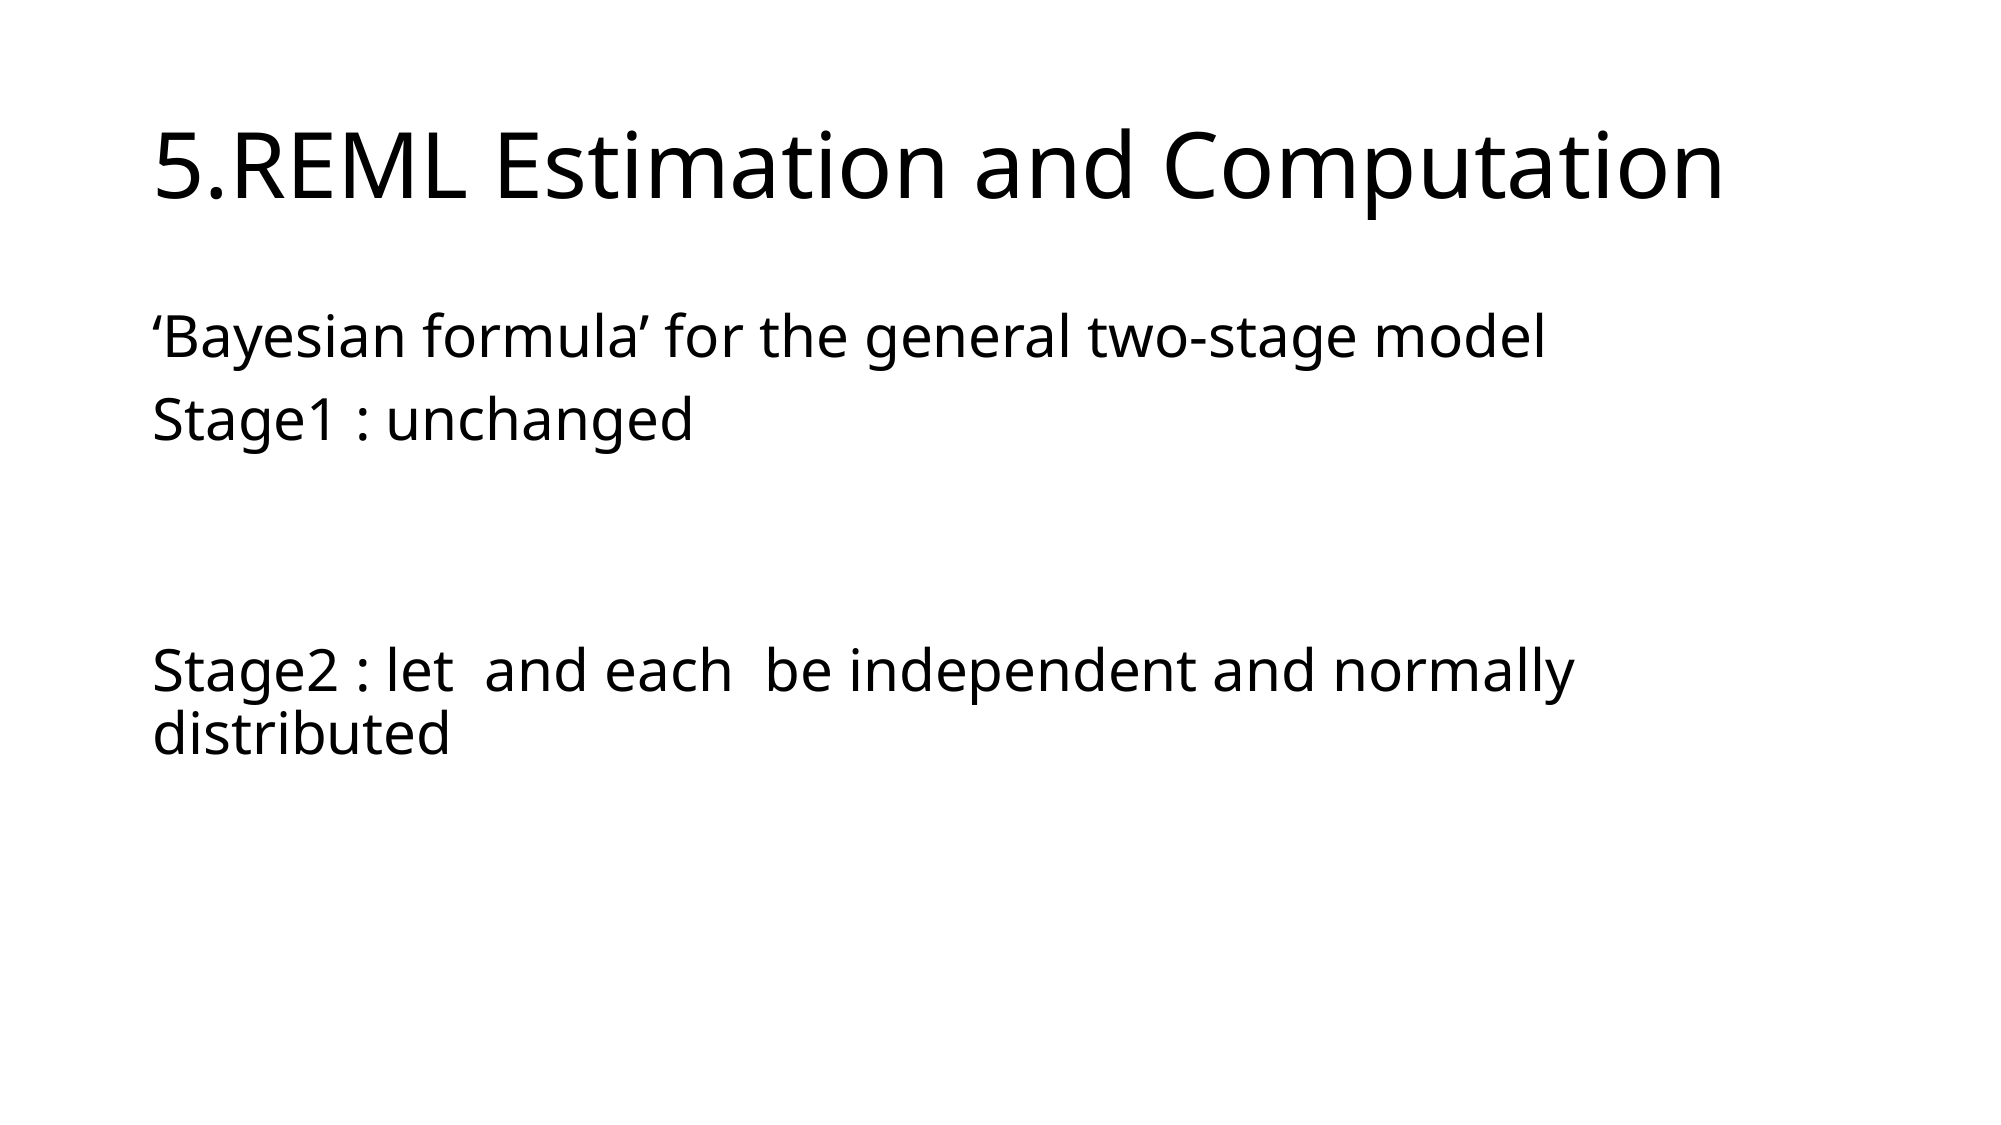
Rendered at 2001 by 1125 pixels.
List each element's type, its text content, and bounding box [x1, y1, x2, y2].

title 5.REML Estimation and Computation [137, 59, 1863, 278]
